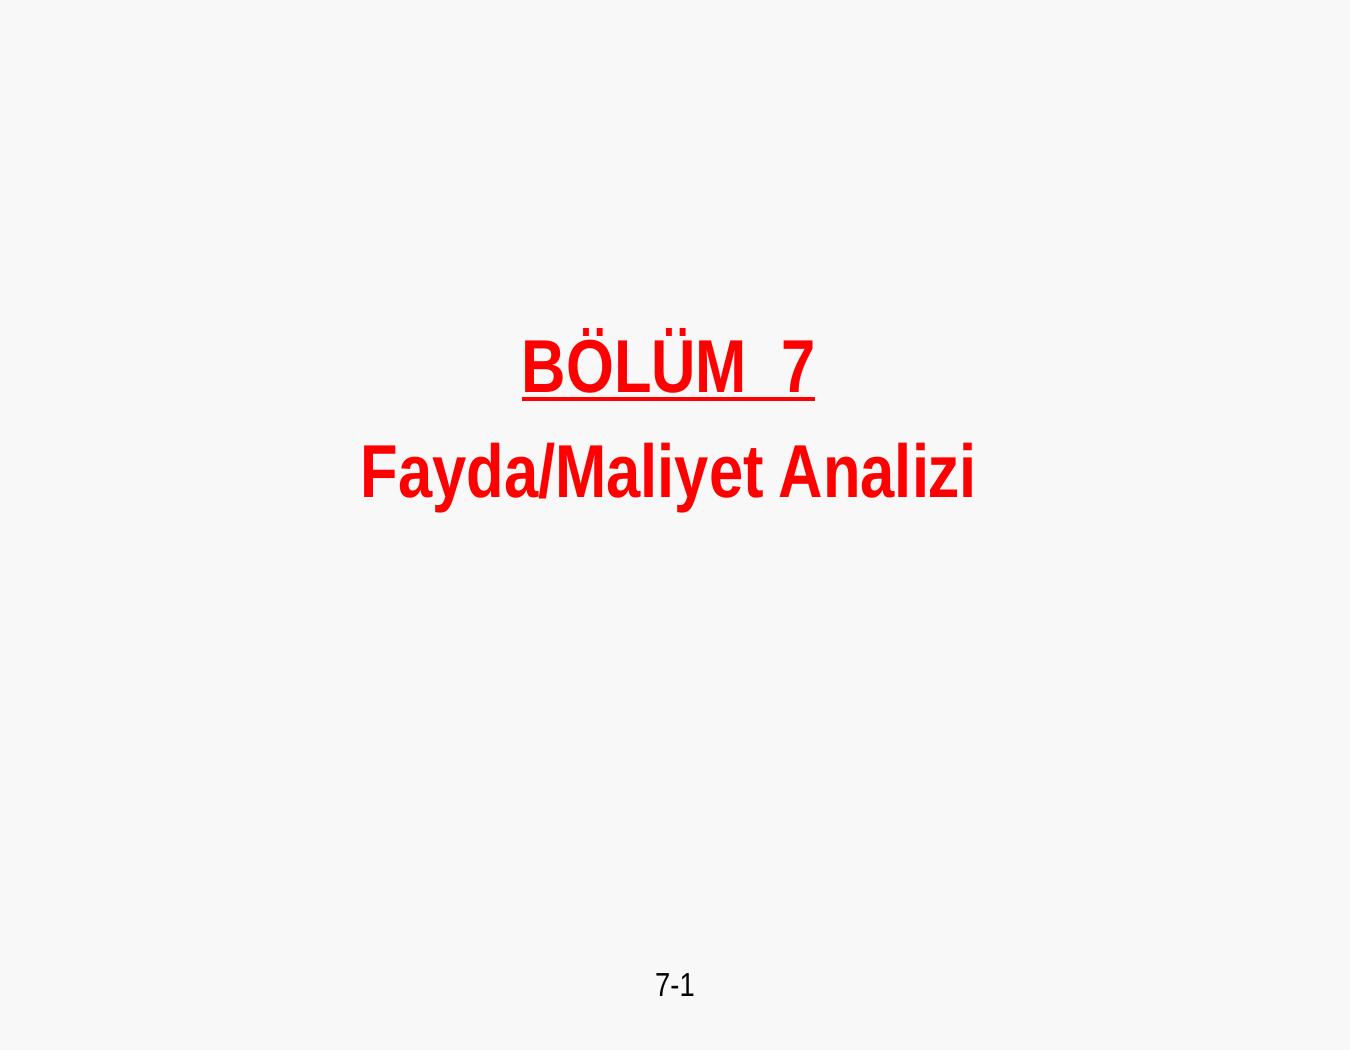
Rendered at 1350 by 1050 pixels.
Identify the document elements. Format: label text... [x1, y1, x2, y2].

slide_number 7-1 [584, 956, 766, 1027]
text_box BÖLÜM 7 Fayda/Maliyet Analizi [224, 309, 1113, 520]
